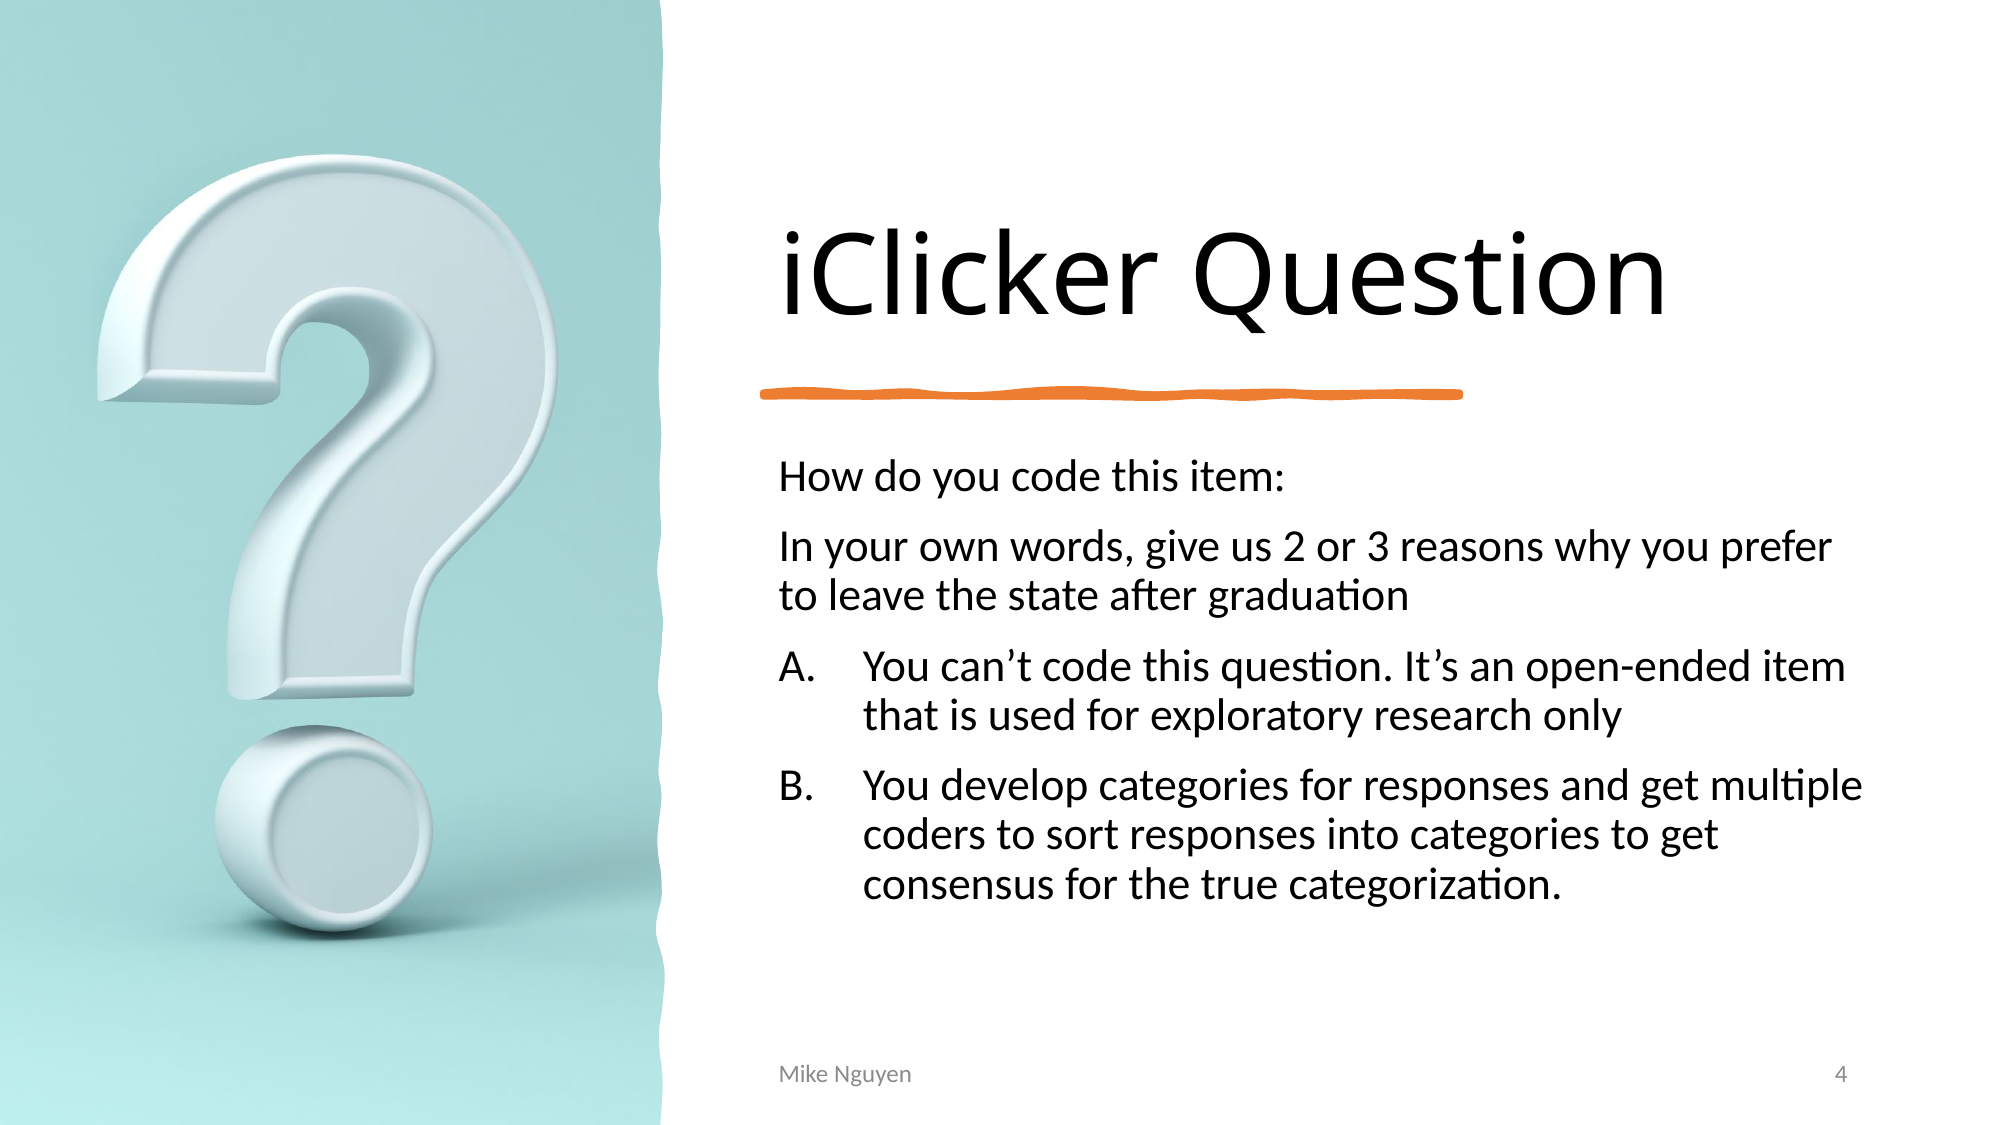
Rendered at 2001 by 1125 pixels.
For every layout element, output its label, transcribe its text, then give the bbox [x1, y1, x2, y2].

slide_number 4 [1412, 1042, 1863, 1103]
title iClicker Question [763, 53, 1895, 347]
text_box [665, 0, 2000, 1125]
text_box [762, 388, 1461, 399]
list How do you code this item: In your own words, give us 2 or 3 reasons why you prefer to leave the state after graduation You can’t code this question. It’s an open-ended item that is used for exploratory research only You develop categories for responses and get multiple coders to sort responses into categories to get consensus for the true categorization. [763, 443, 1895, 1016]
picture [0, 0, 665, 1125]
footer Mike Nguyen [763, 1042, 1412, 1103]
